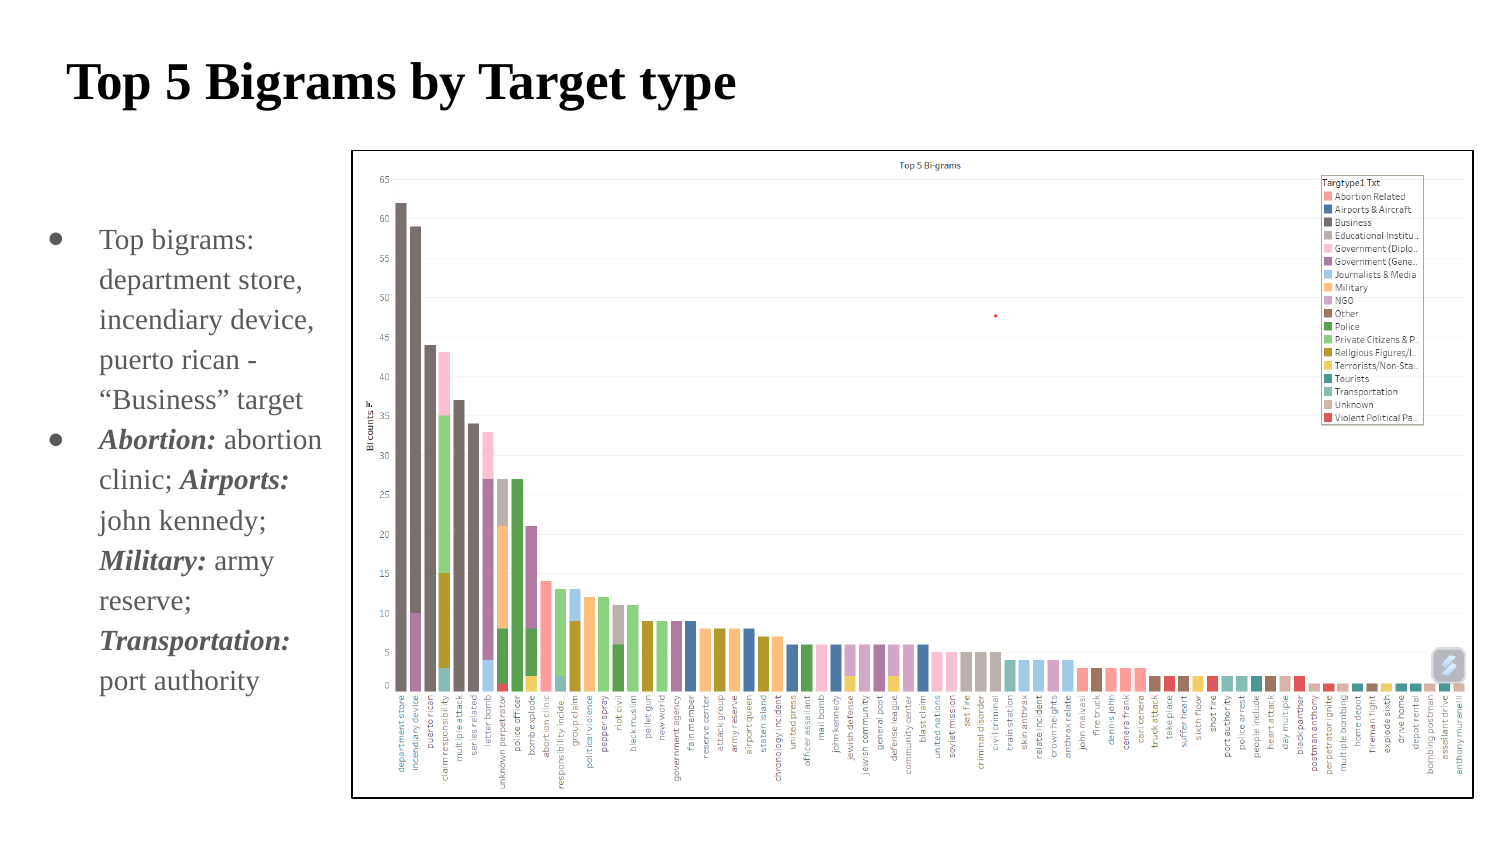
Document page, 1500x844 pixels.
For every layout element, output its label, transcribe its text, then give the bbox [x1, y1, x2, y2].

title Top 5 Bigrams by Target type [51, 31, 1449, 126]
picture [352, 151, 1473, 798]
list Top bigrams: department store, incendiary device, puerto rican - “Business” target Abortion: abortion clinic; Airports: john kennedy; Military: army reserve; Transportation: port authority [9, 161, 341, 750]
